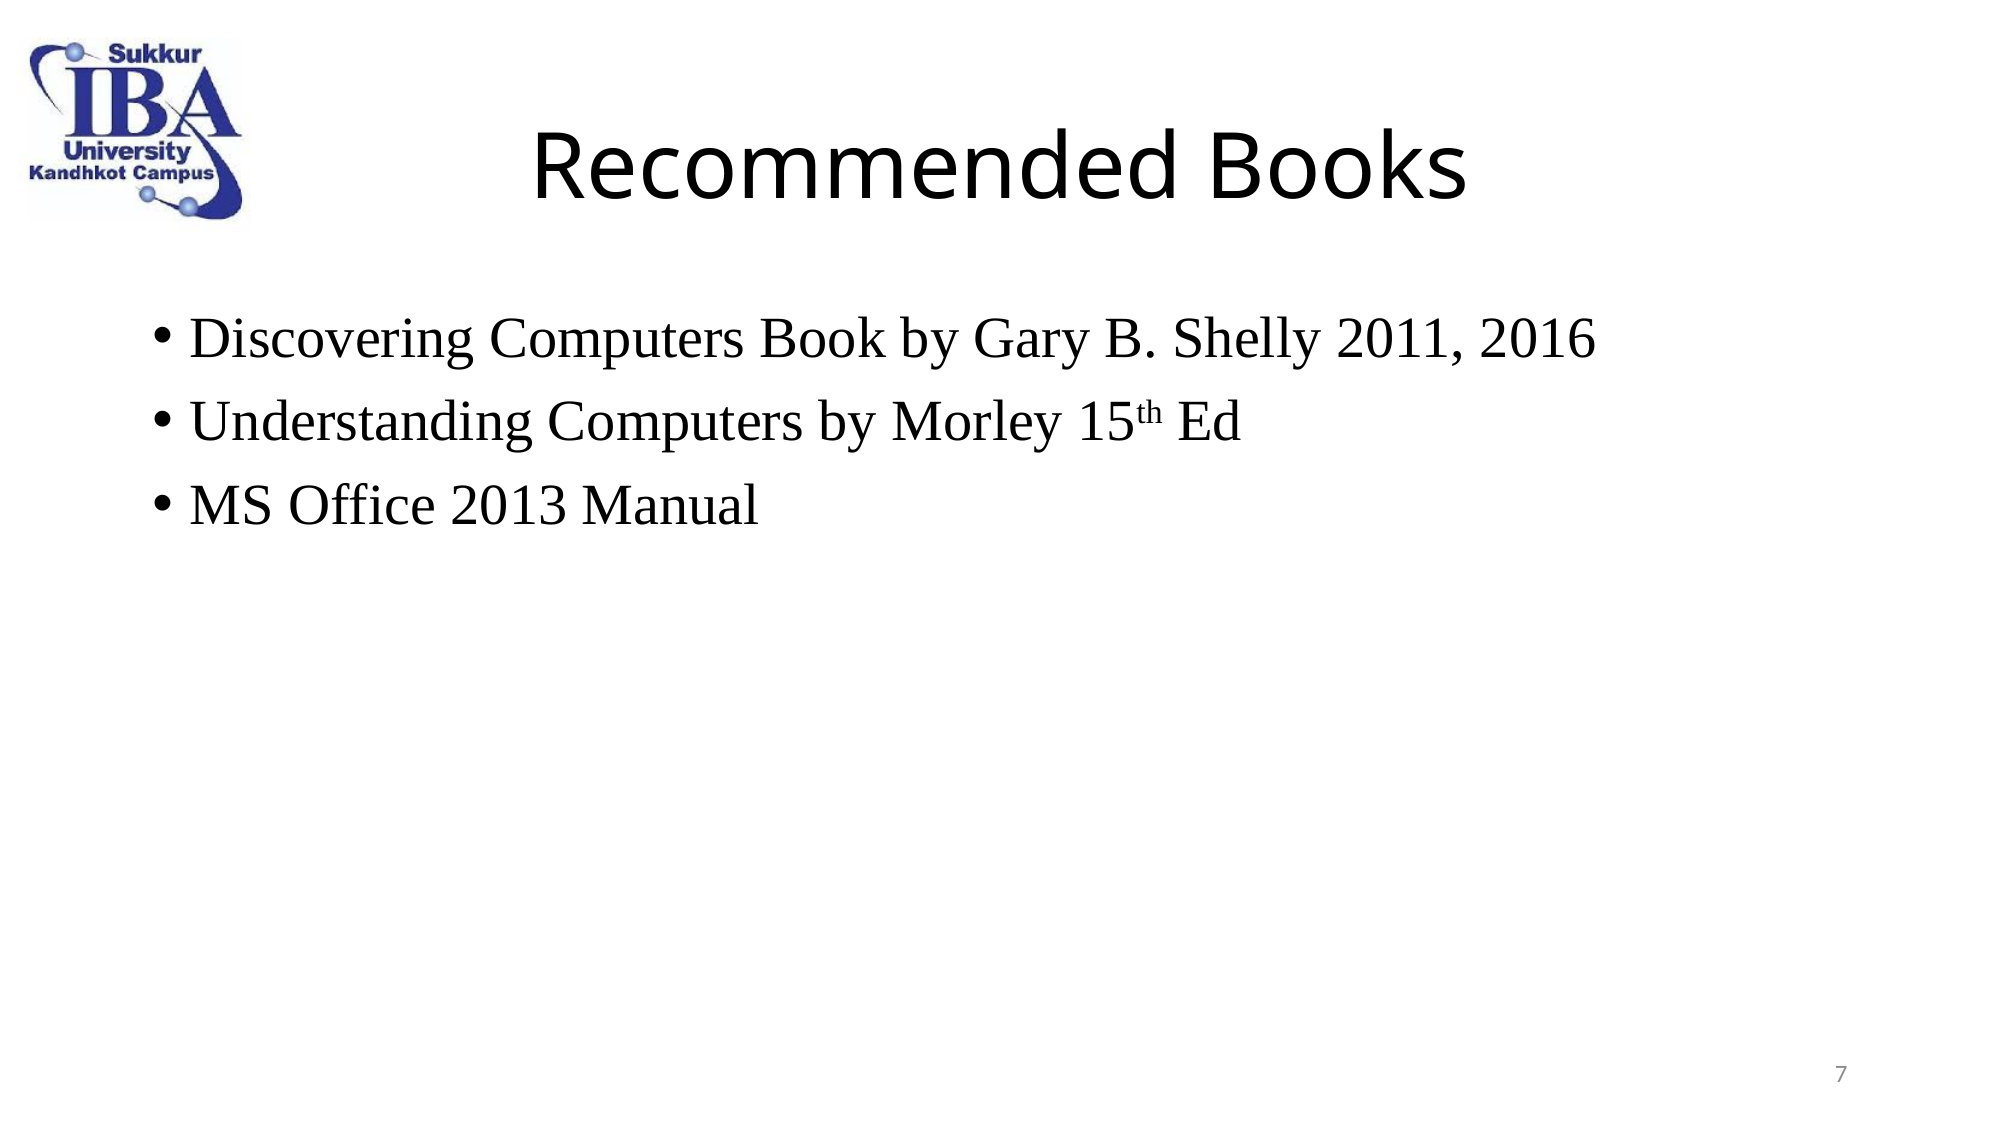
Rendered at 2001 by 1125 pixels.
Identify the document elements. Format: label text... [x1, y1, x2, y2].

slide_number 7 [1412, 1042, 1863, 1103]
list Discovering Computers Book by Gary B. Shelly 2011, 2016 Understanding Computers by Morley 15th Ed MS Office 2013 Manual [137, 299, 1863, 1014]
picture [0, 0, 271, 271]
title Recommended Books [137, 59, 1863, 278]
